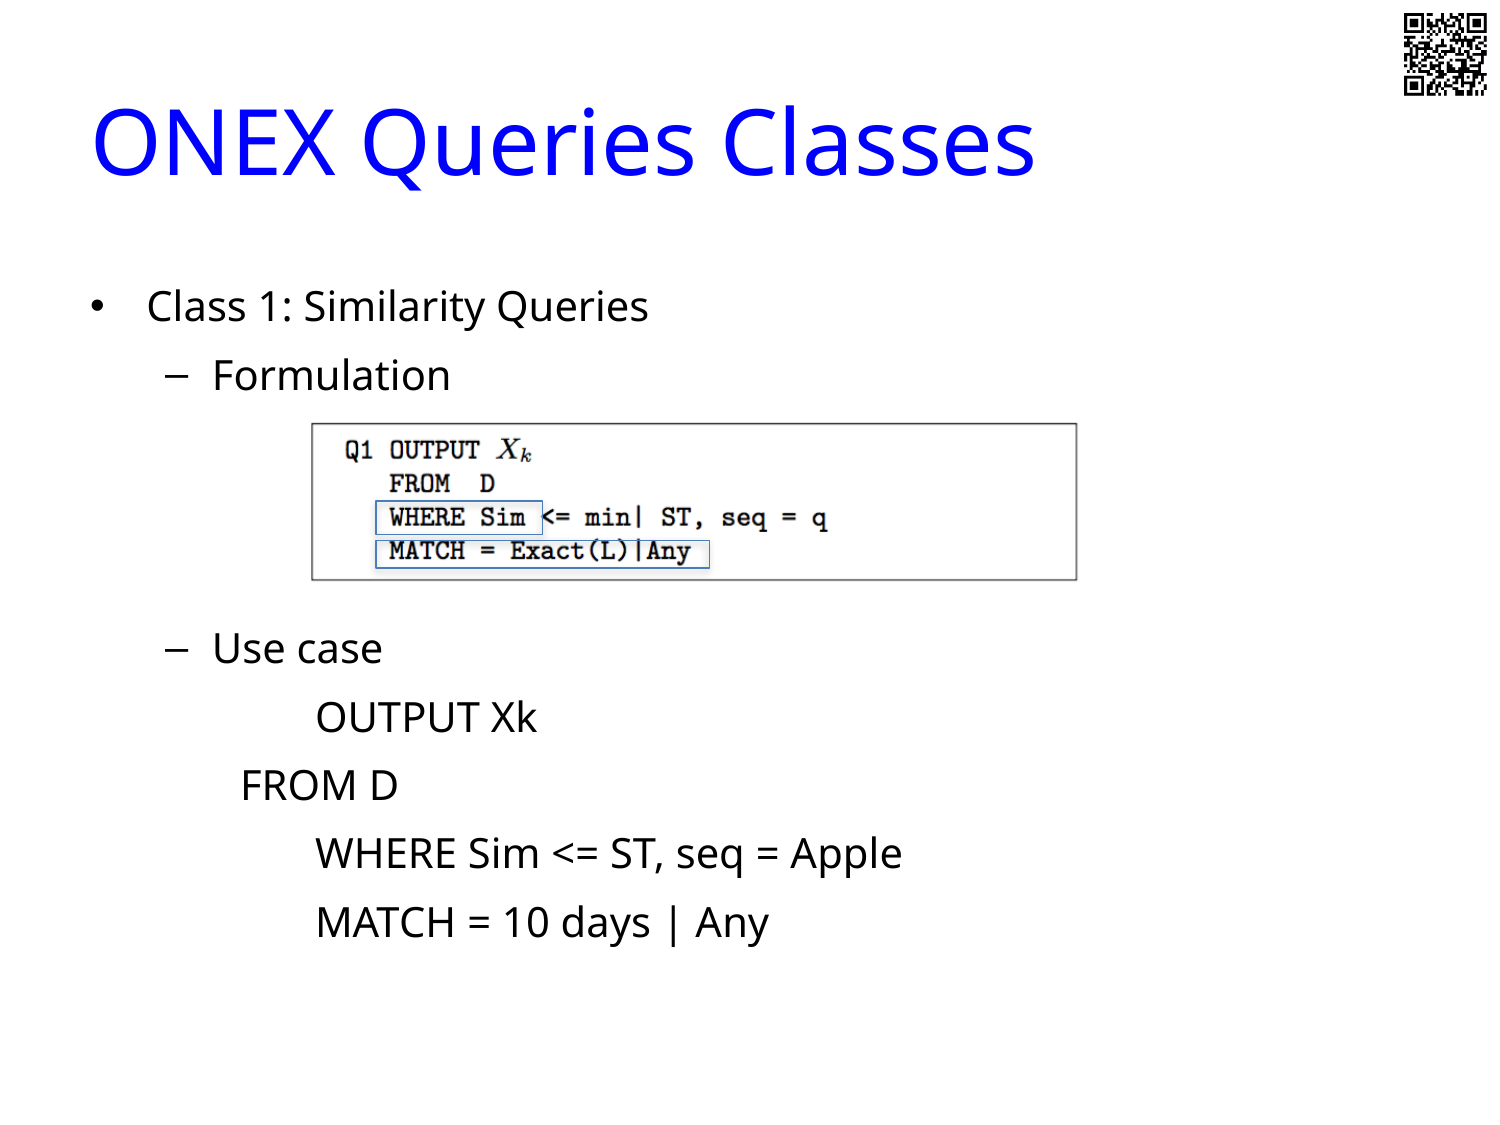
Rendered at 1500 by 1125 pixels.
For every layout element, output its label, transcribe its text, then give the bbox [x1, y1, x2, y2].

title ONEX Queries Classes [75, 45, 1425, 233]
picture [282, 397, 1110, 600]
list Class 1: Similarity Queries Formulation Use case OUTPUT Xk FROM D WHERE Sim <= ST, seq = Apple MATCH = 10 days | Any [75, 262, 1425, 1005]
